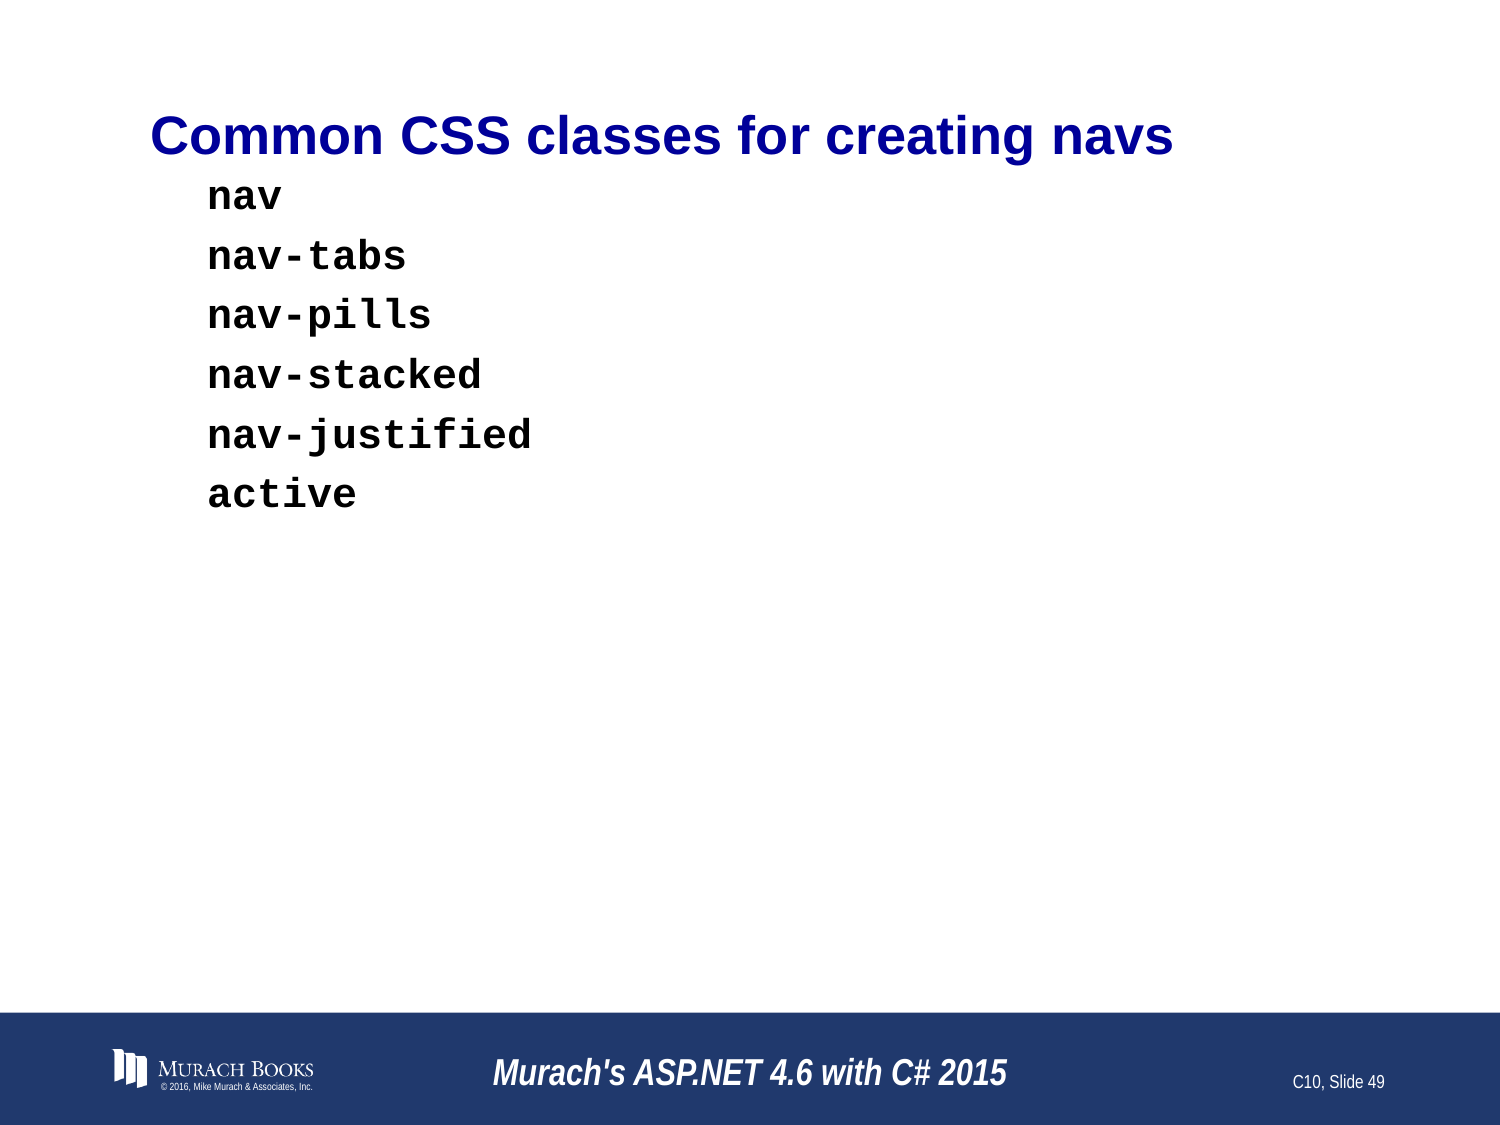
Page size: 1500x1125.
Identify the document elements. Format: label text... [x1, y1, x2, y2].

slide_number C10, Slide 49 [1087, 1025, 1400, 1100]
footer © 2016, Mike Murach & Associates, Inc. [12, 1025, 463, 1100]
slide_number Murach's ASP.NET 4.6 with C# 2015 [463, 1025, 1050, 1100]
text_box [149, 174, 1348, 537]
title Common CSS classes for creating navs [150, 99, 1350, 166]
